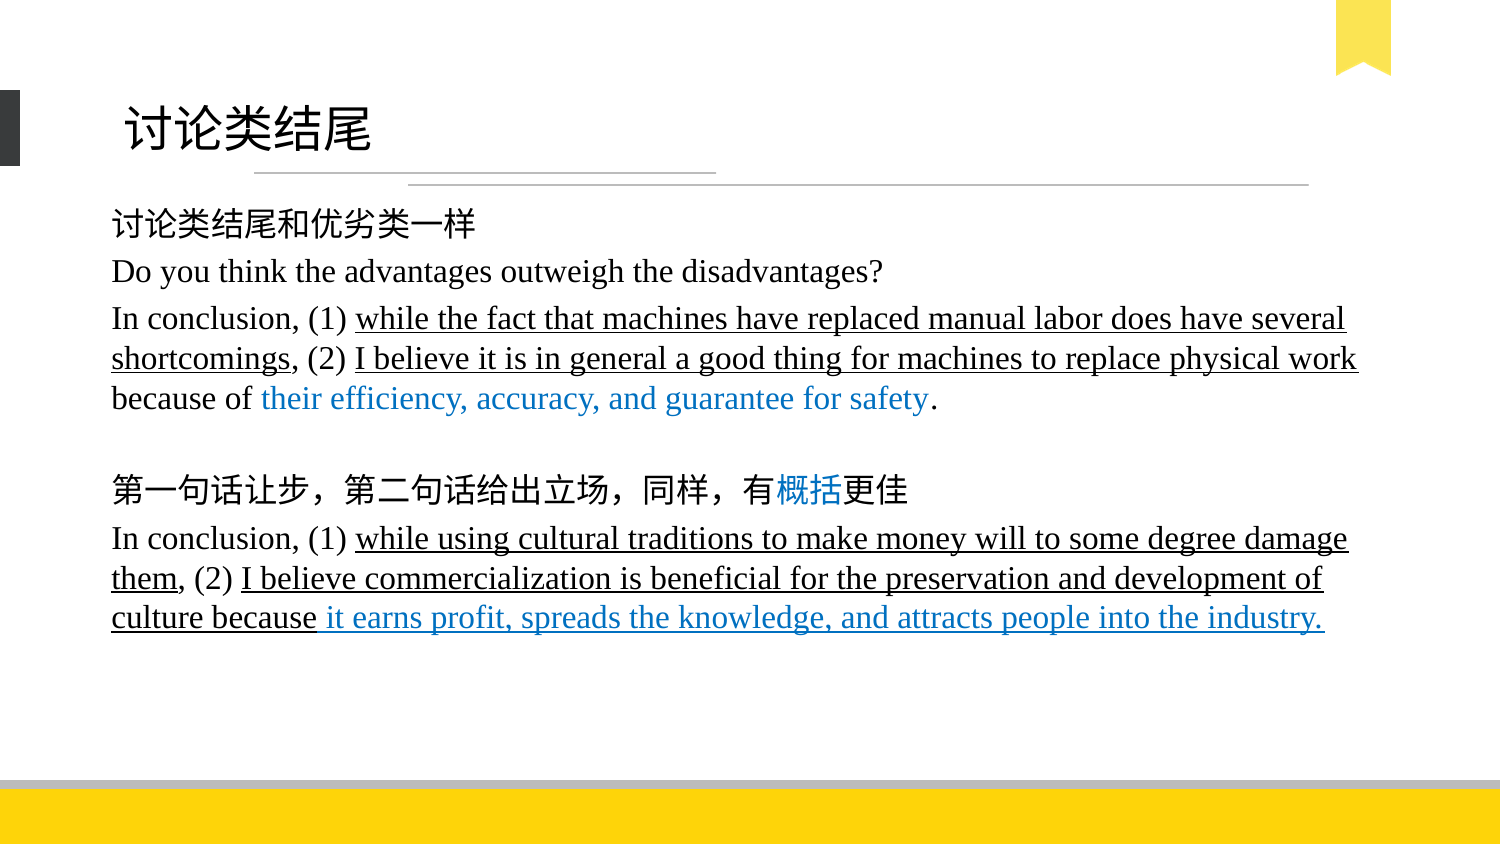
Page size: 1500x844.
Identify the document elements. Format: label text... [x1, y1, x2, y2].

title 讨论类结尾 [112, 51, 1463, 204]
list 讨论类结尾和优劣类一样 Do you think the advantages outweigh the disadvantages? In conclusion, (1) while the fact that machines have replaced manual labor does have several shortcomings, (2) I believe it is in general a good thing for machines to replace physical work because of their efficiency, accuracy, and guarantee for safety. 第一句话让步，第二句话给出立场，同样，有概括更佳 In conclusion, (1) while using cultural traditions to make money will to some degree damage them, (2) I believe commercialization is beneficial for the preservation and development of culture because it earns profit, spreads the knowledge, and attracts people into the industry. [99, 197, 1402, 770]
picture [0, 0, 1500, 844]
